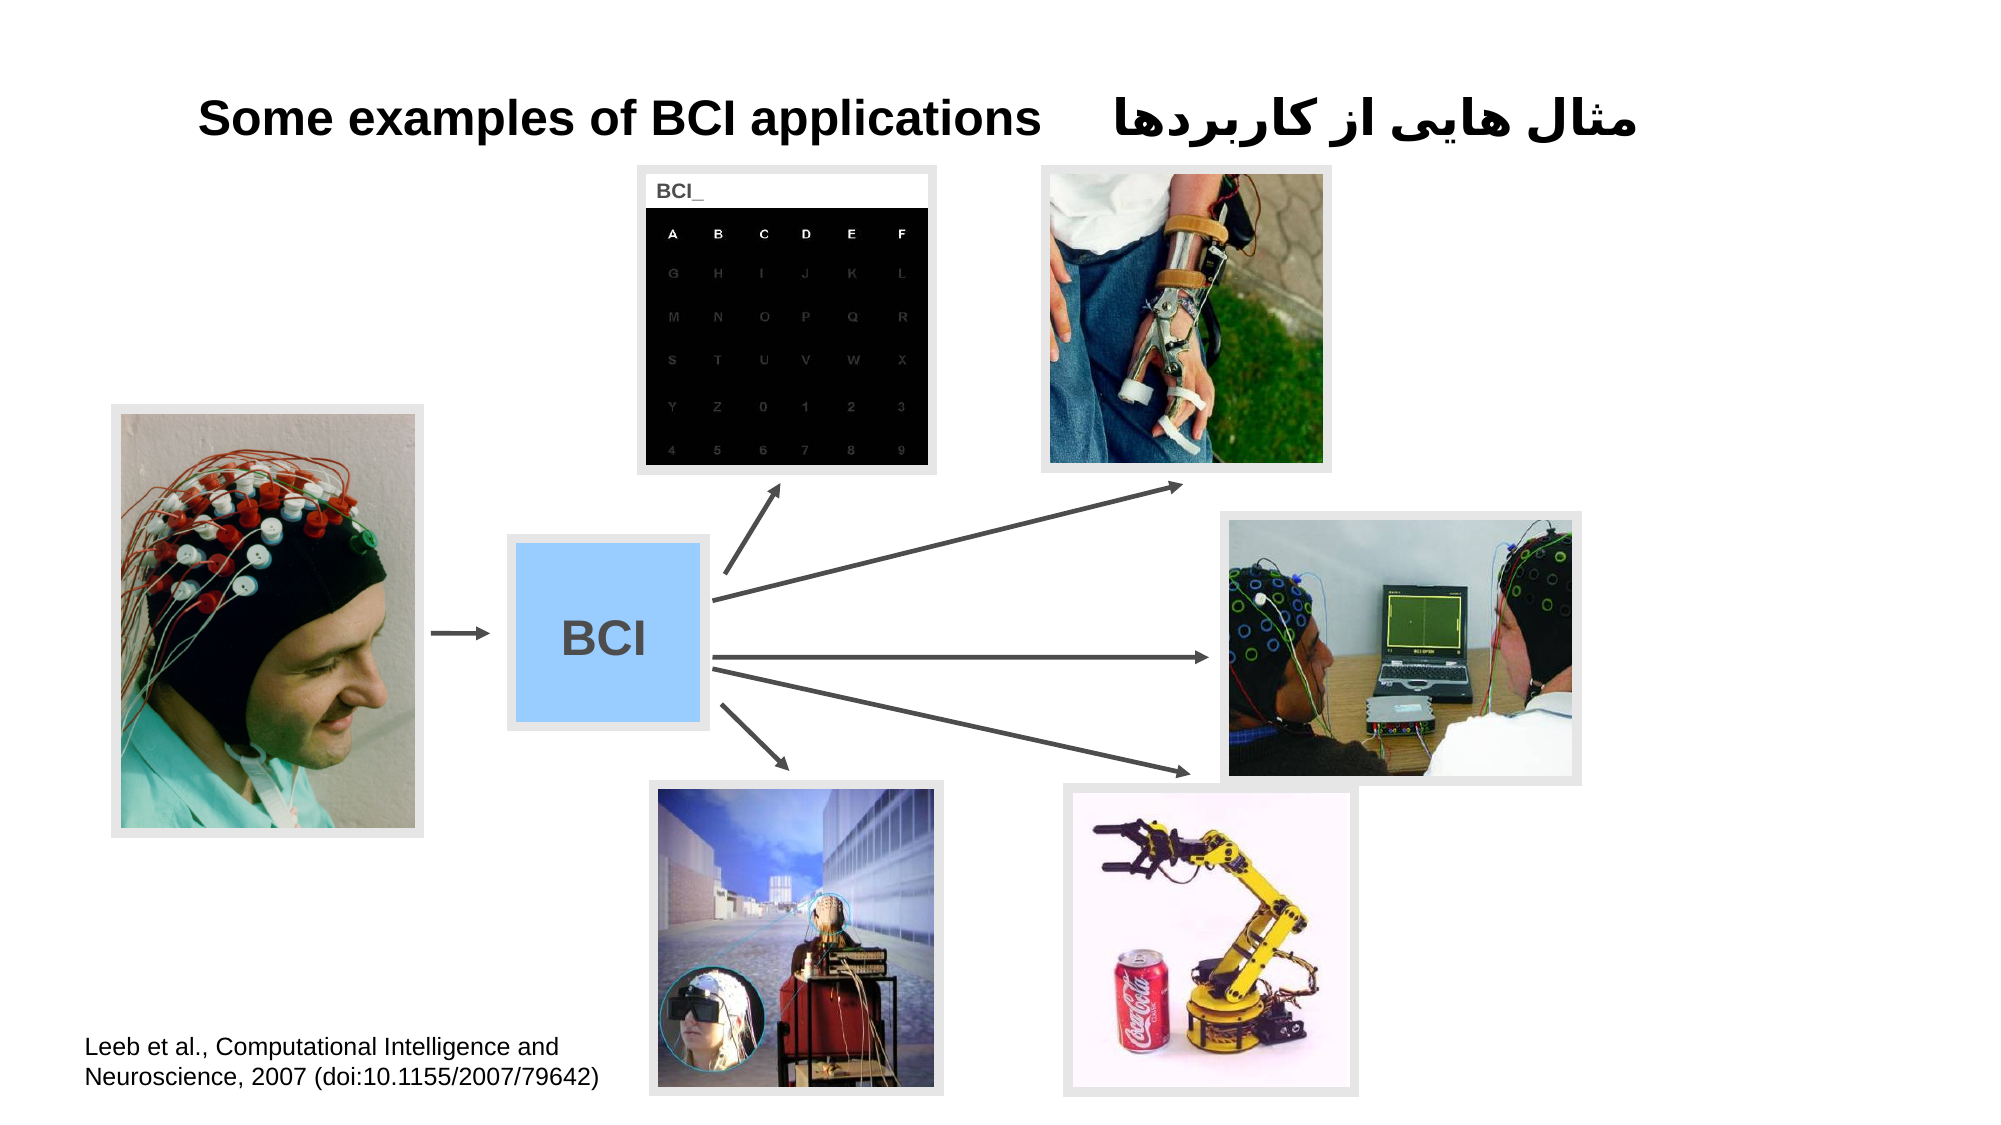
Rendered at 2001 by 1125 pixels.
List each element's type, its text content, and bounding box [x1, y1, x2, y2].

text_box Leeb et al., Computational Intelligence and Neuroscience, 2007 (doi:10.1155/2007/79642) [69, 1023, 624, 1098]
picture [116, 408, 418, 835]
text_box [430, 627, 491, 640]
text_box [712, 668, 1355, 1092]
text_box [712, 169, 1328, 515]
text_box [641, 169, 712, 575]
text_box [653, 704, 939, 1092]
text_box BCI [546, 597, 664, 673]
text_box Some examples of BCI applications مثال هایی از کاربردها [183, 78, 1734, 253]
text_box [712, 515, 1578, 786]
text_box [511, 538, 705, 727]
